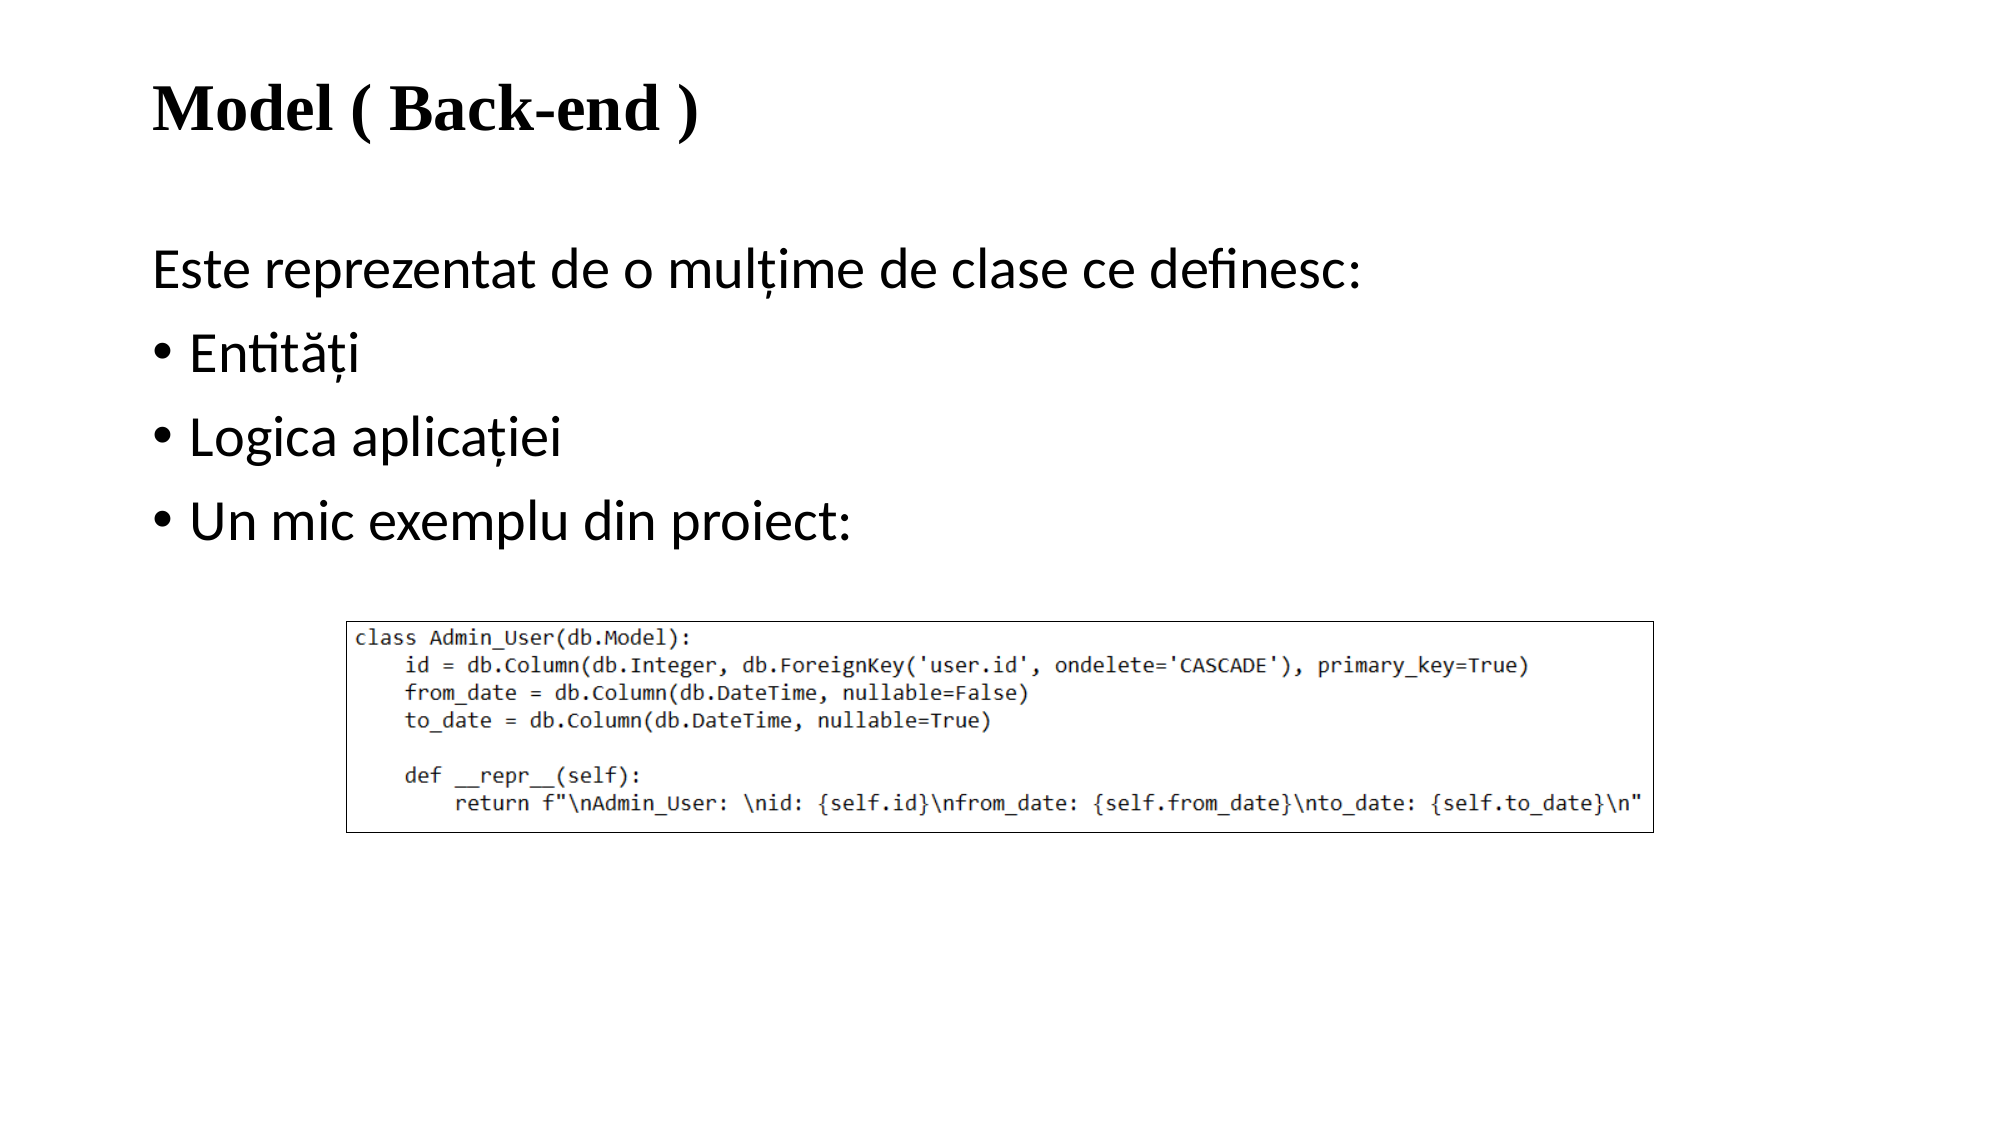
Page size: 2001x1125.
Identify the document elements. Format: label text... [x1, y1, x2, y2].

picture [346, 621, 1654, 833]
text_box Model ( Back-end ) [137, 3, 1863, 215]
list Este reprezentat de o mulțime de clase ce definesc: Entități Logica aplicației Un mic exemplu din proiect: [137, 231, 1863, 563]
